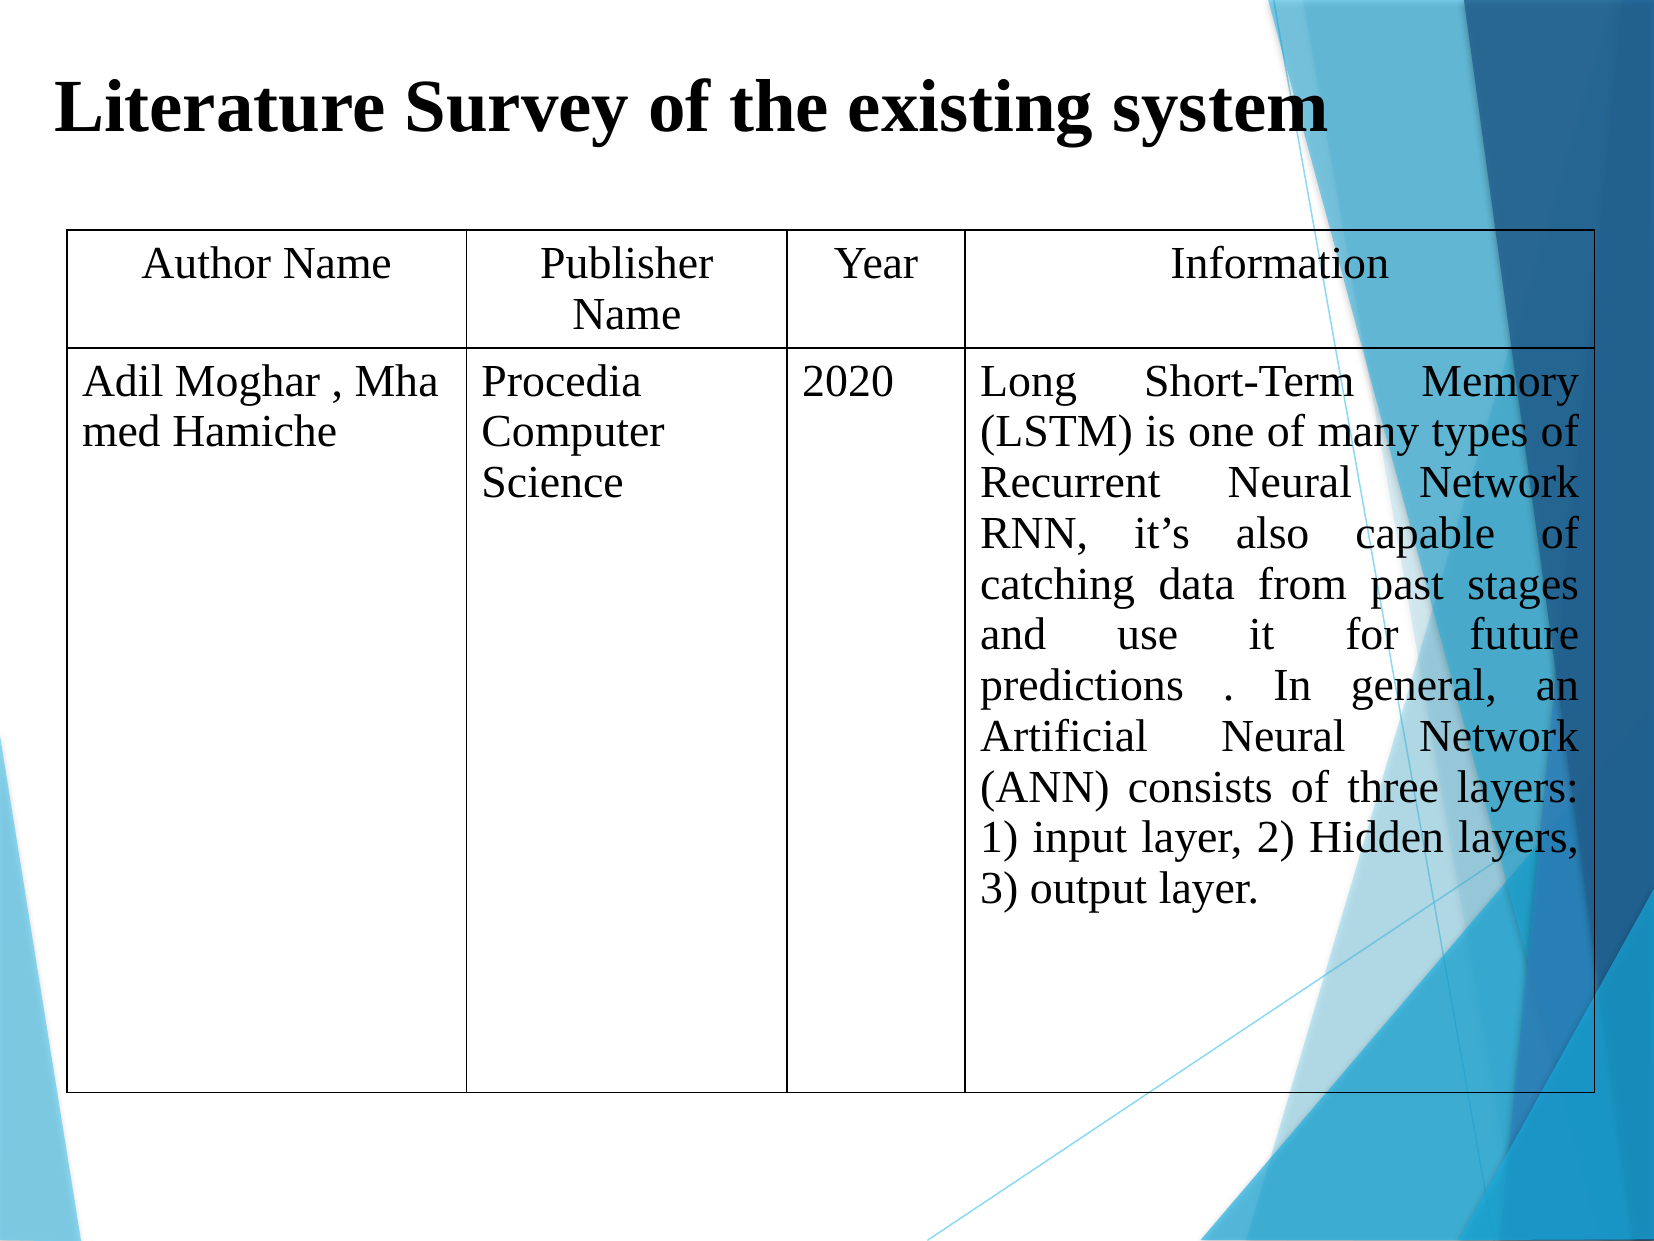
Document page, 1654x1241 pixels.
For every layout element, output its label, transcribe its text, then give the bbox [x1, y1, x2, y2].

table_header Information [966, 231, 1594, 347]
table_cell Adil Moghar , Mhamed Hamiche [68, 349, 466, 1092]
table_header Year [788, 231, 964, 347]
table_cell 2020 [788, 349, 964, 1092]
table_header Publisher Name [467, 231, 786, 347]
table_cell Long Short-Term Memory (LSTM) is one of many types of Recurrent Neural Network RNN, it’s also capable of catching data from past stages and use it for future predictions . In general, an Artificial Neural Network (ANN) consists of three layers: 1) input layer, 2) Hidden layers, 3) output layer. [966, 349, 1594, 1092]
table_header Author Name [68, 231, 466, 347]
table_cell Procedia Computer Science [467, 349, 786, 1092]
text_box Literature Survey of the existing system [35, 0, 1524, 207]
